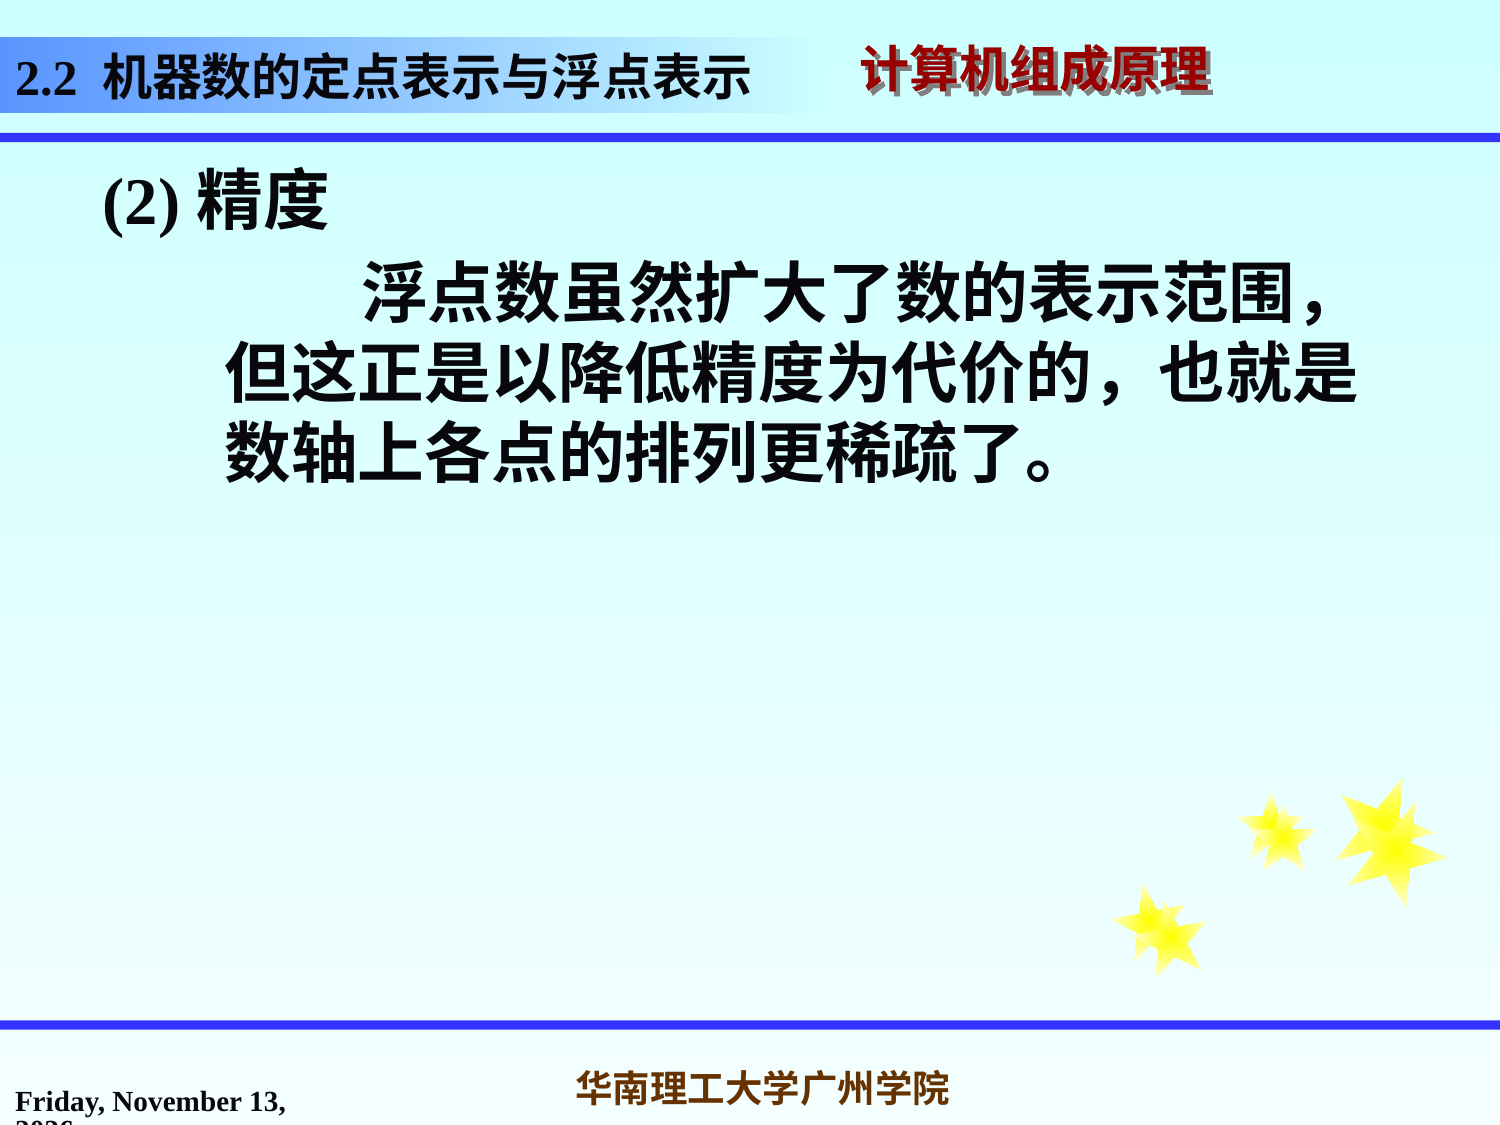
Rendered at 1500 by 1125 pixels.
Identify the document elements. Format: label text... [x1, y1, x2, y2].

title 2.2 机器数的定点表示与浮点表示 [0, 37, 825, 113]
list (2)精度 浮点数虽然扩大了数的表示范围，但这正是以降低精度为代价的，也就是数轴上各点的排列更稀疏了。 [87, 149, 1425, 991]
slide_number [0, 1050, 313, 1125]
footer 华南理工大学广州学院 [525, 1050, 1000, 1125]
